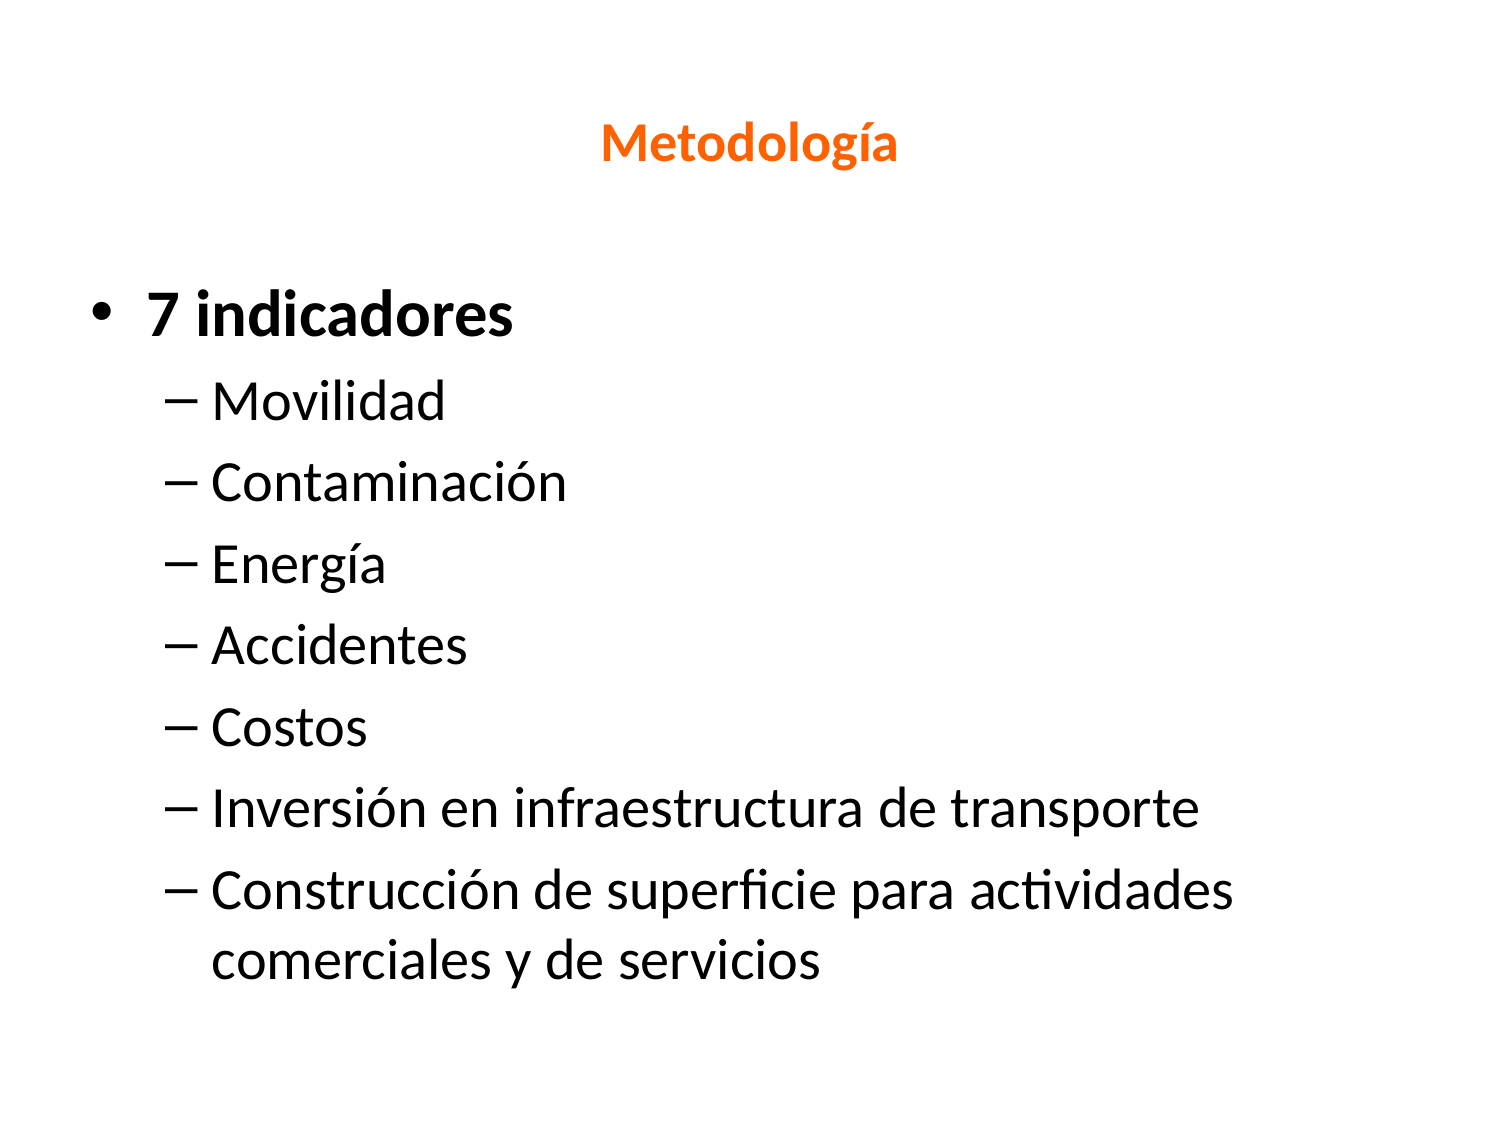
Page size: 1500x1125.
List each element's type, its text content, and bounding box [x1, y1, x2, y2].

list 7 indicadores Movilidad Contaminación Energía Accidentes Costos Inversión en infraestructura de transporte Construcción de superficie para actividades comerciales y de servicios [75, 262, 1425, 1005]
title Metodología [75, 45, 1425, 233]
